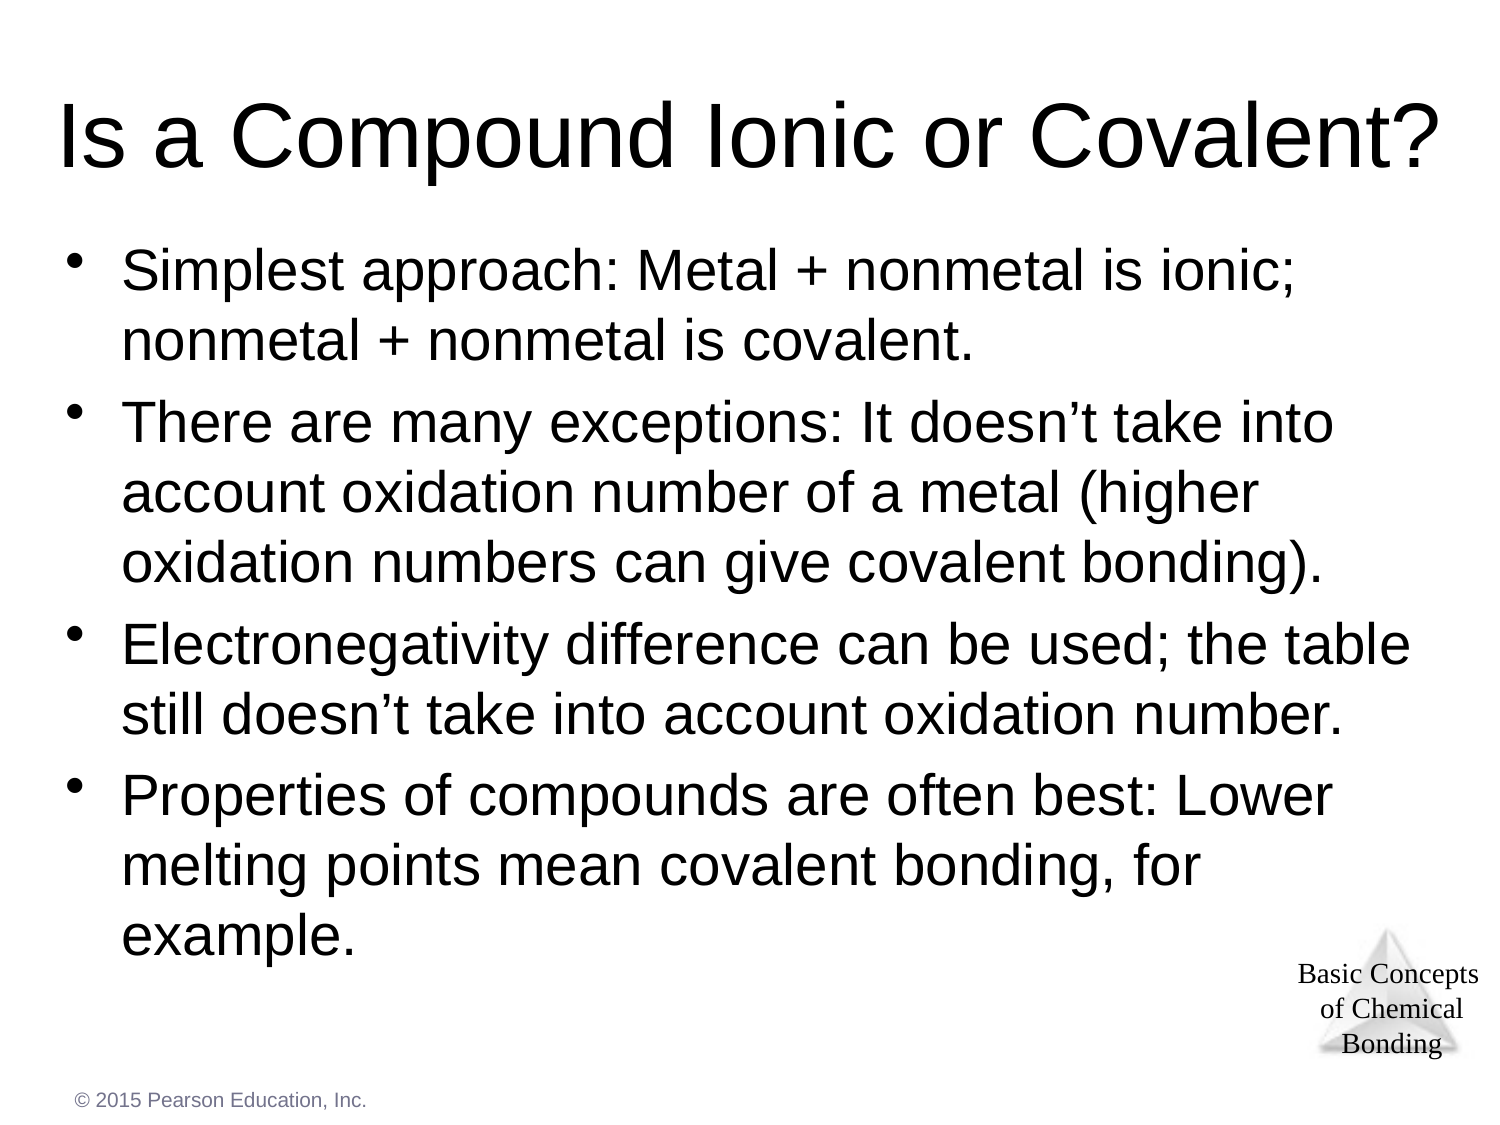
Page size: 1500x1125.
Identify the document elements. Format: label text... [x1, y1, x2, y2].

picture [1450, 971, 1455, 982]
list Simplest approach: Metal + nonmetal is ionic; nonmetal + nonmetal is covalent. There are many exceptions: It doesn’t take into account oxidation number of a metal (higher oxidation numbers can give covalent bonding). Electronegativity difference can be used; the table still doesn’t take into account oxidation number. Properties of compounds are often best: Lower melting points mean covalent bonding, for example. [50, 224, 1450, 1000]
picture [1275, 875, 1500, 1100]
title Is a Compound Ionic or Covalent? [0, 37, 1500, 225]
